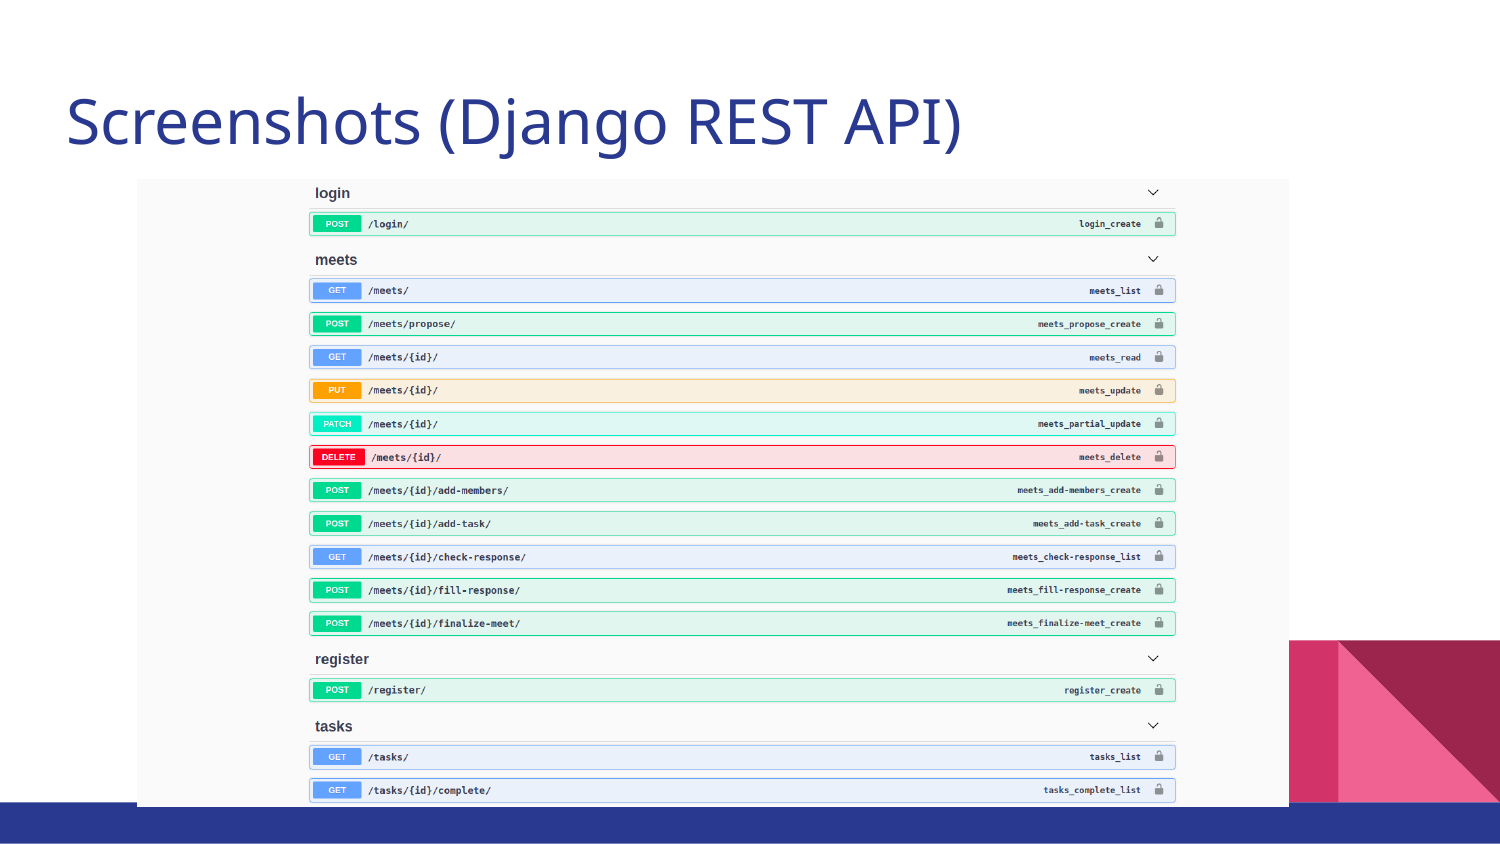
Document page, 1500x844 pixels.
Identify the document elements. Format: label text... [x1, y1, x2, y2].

picture [137, 179, 1289, 807]
title Screenshots (Django REST API) [51, 67, 1449, 167]
